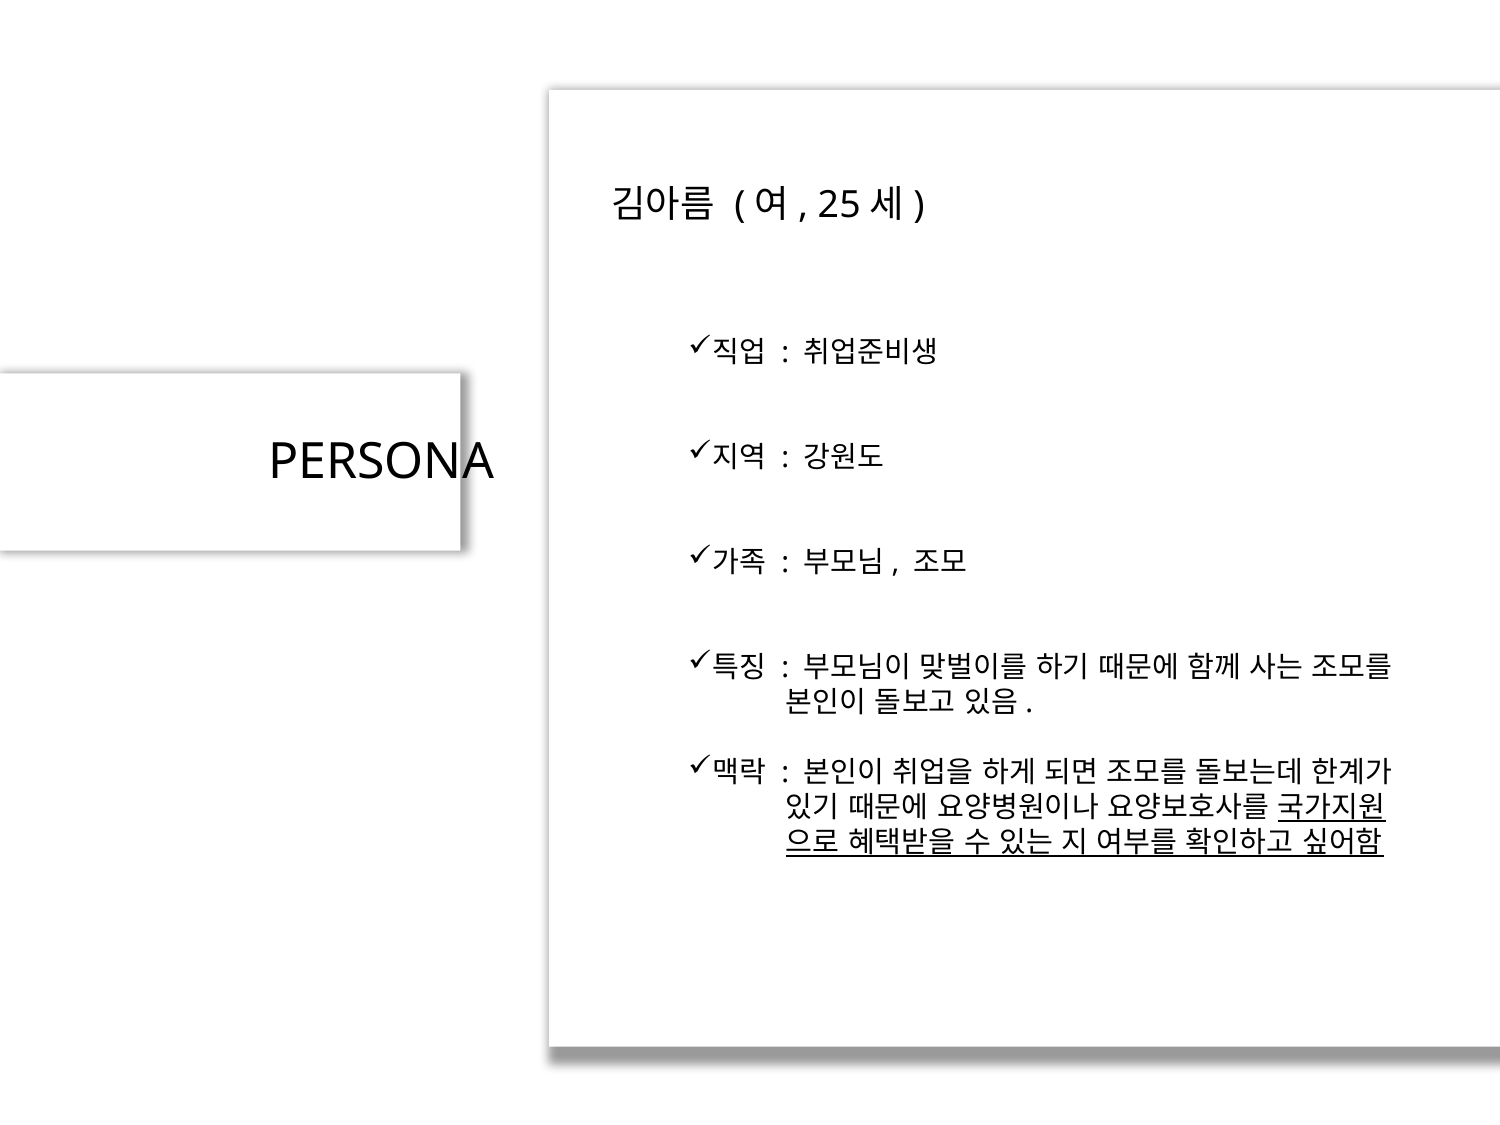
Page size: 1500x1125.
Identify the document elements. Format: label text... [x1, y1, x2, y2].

text_box [547, 88, 1500, 1049]
text_box [0, 371, 462, 553]
text_box PERSONA [253, 420, 540, 496]
text_box 직업 : 취업준비생 지역 : 강원도 가족 : 부모님, 조모 특징 : 부모님이 맞벌이를 하기 때문에 함께 사는 조모를 본인이 돌보고 있음. 맥락 : 본인이 취업을 하게 되면 조모를 돌보는데 한계가 있기 때문에 요양병원이나 요양보호사를 국가지원 으로 혜택받을 수 있는 지 여부를 확인하고 싶어함 [673, 326, 1417, 866]
text_box 김아름 (여, 25세) [596, 172, 940, 233]
